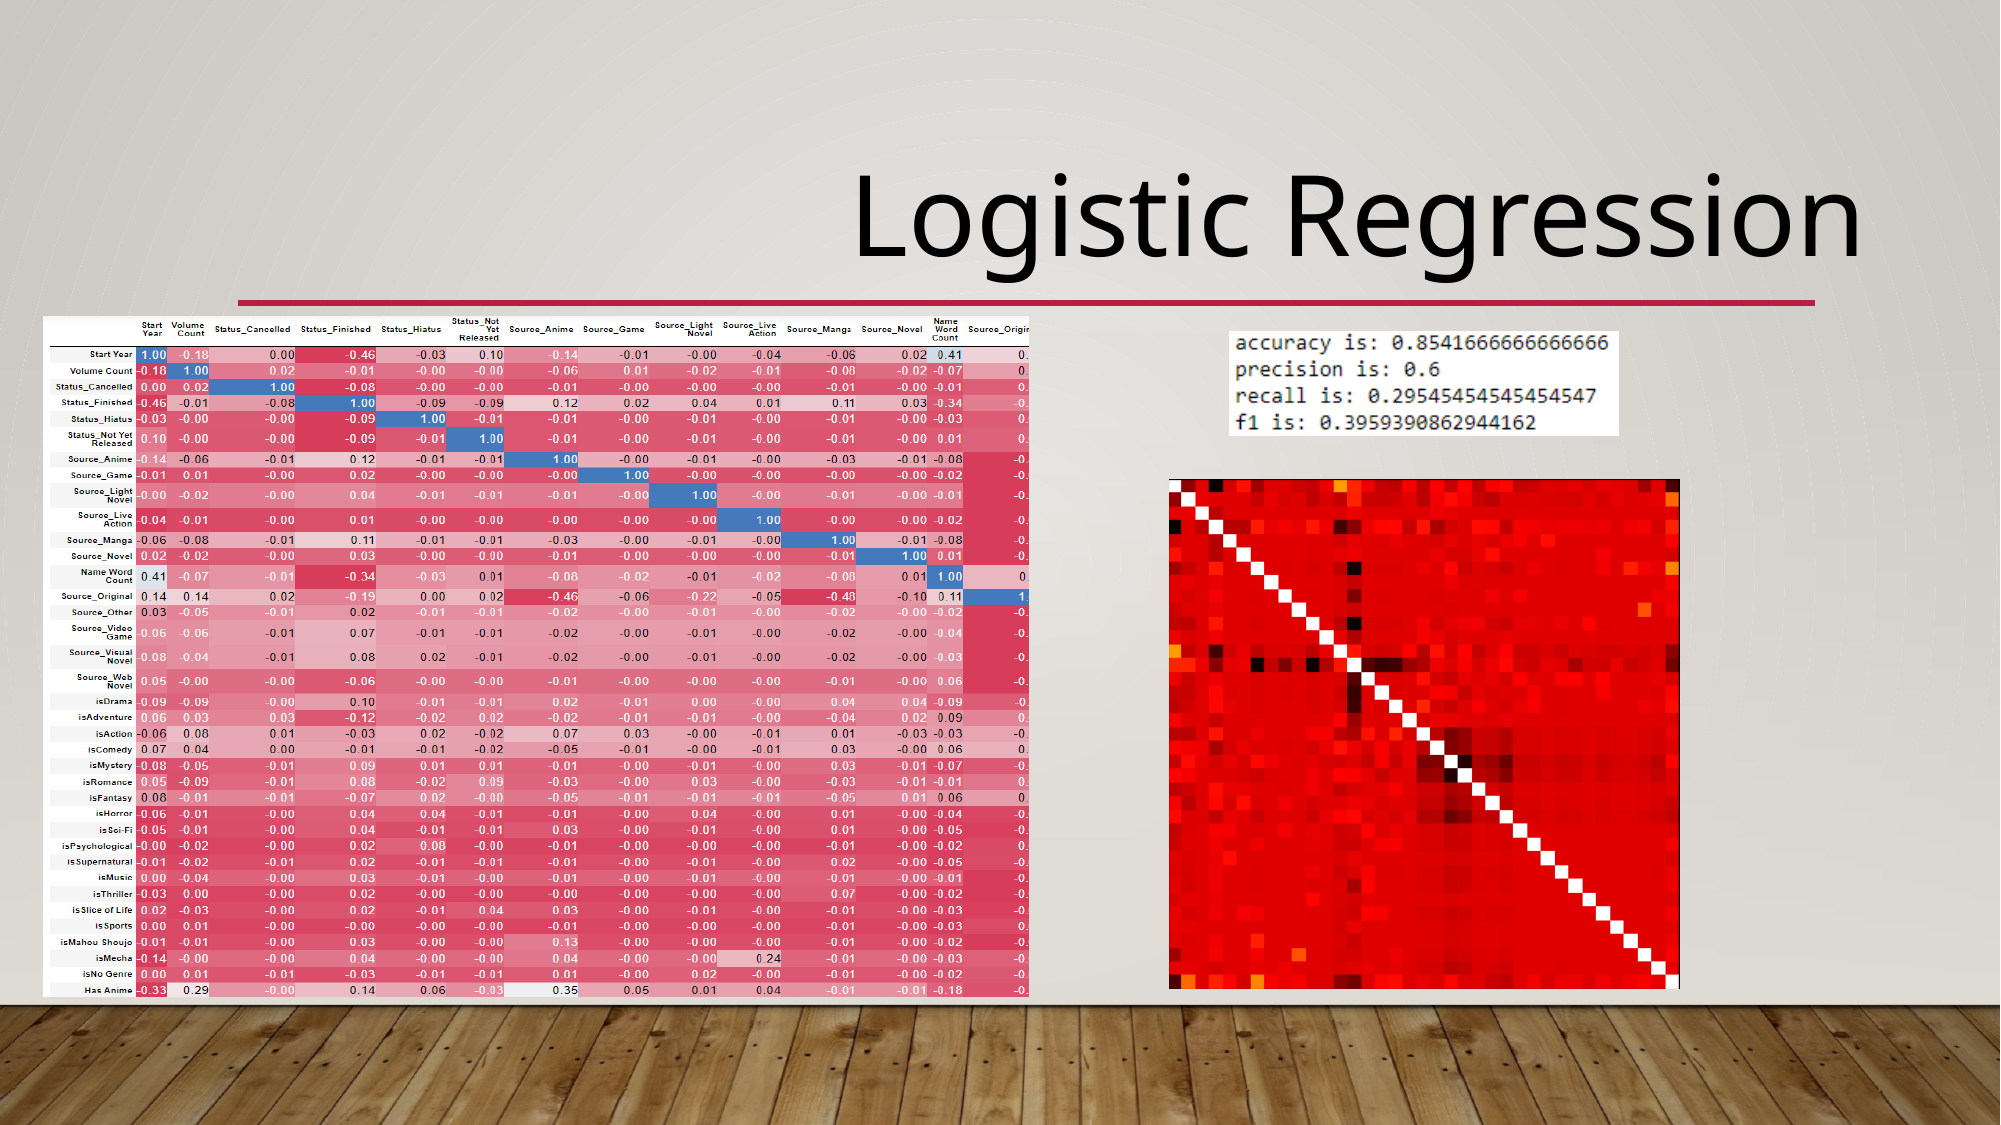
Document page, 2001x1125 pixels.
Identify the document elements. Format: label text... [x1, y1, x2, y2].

picture [1229, 330, 1620, 436]
text_box Logistic Regression [834, 136, 1882, 286]
picture [0, 1005, 2000, 1125]
picture [43, 316, 1030, 998]
picture [1169, 478, 1680, 990]
